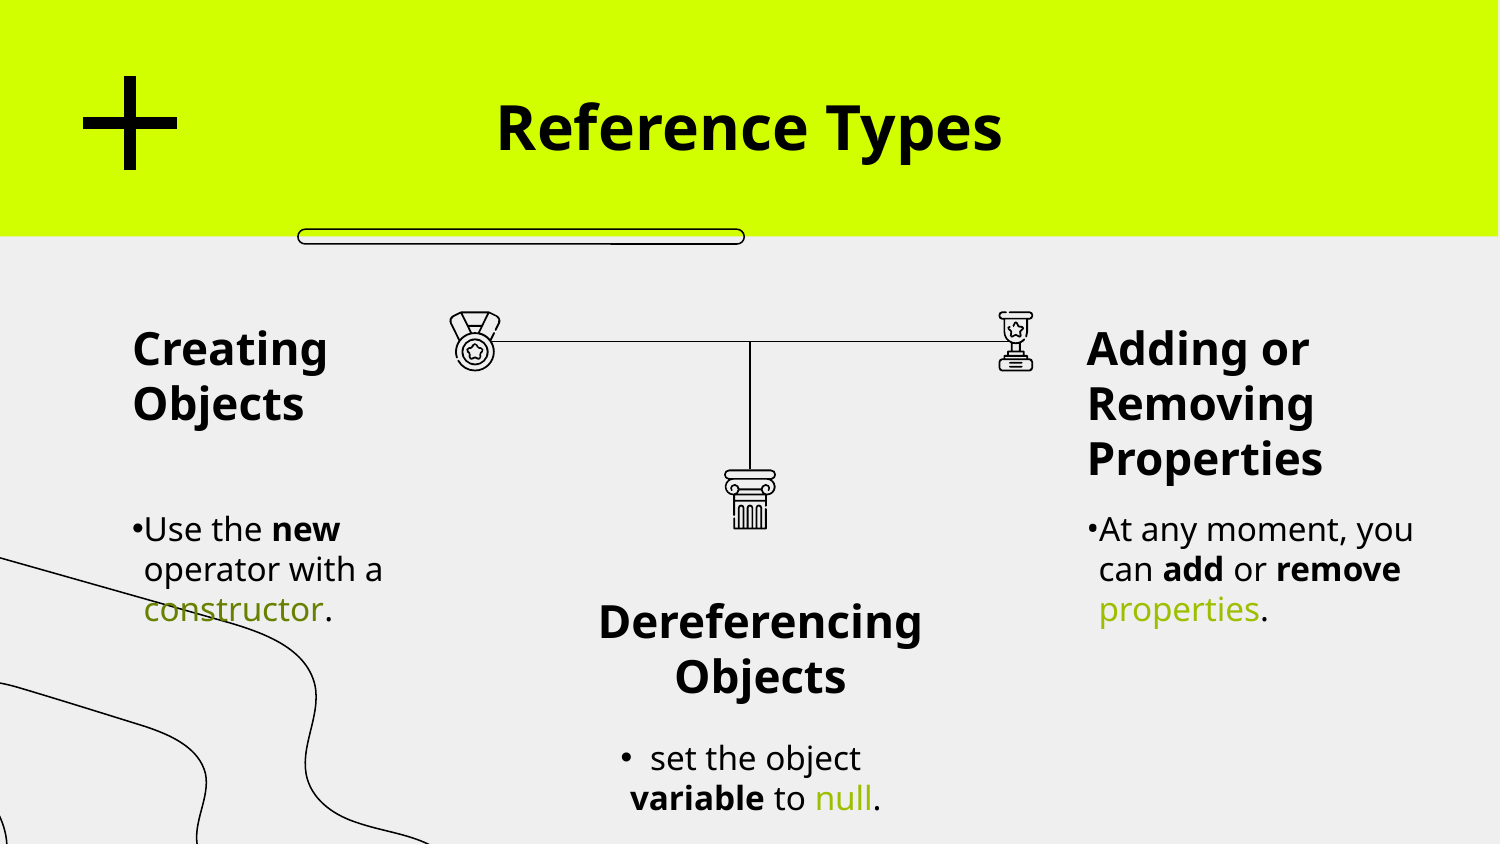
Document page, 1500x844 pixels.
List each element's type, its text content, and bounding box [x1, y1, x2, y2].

text_box [1189, 467, 1500, 826]
subtitle Adding or Removing Properties [1071, 304, 1500, 379]
subtitle set the object variable to null. [563, 722, 937, 828]
subtitle Creating Objects [116, 304, 491, 452]
title Reference Types [116, 72, 1383, 167]
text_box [723, 469, 777, 530]
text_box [448, 311, 502, 372]
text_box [998, 311, 1034, 372]
subtitle At any moment, you can add or remove properties. [1071, 492, 1445, 598]
subtitle Use the new operator with a constructor. [116, 492, 491, 698]
subtitle Dereferencing Objects [522, 577, 999, 651]
